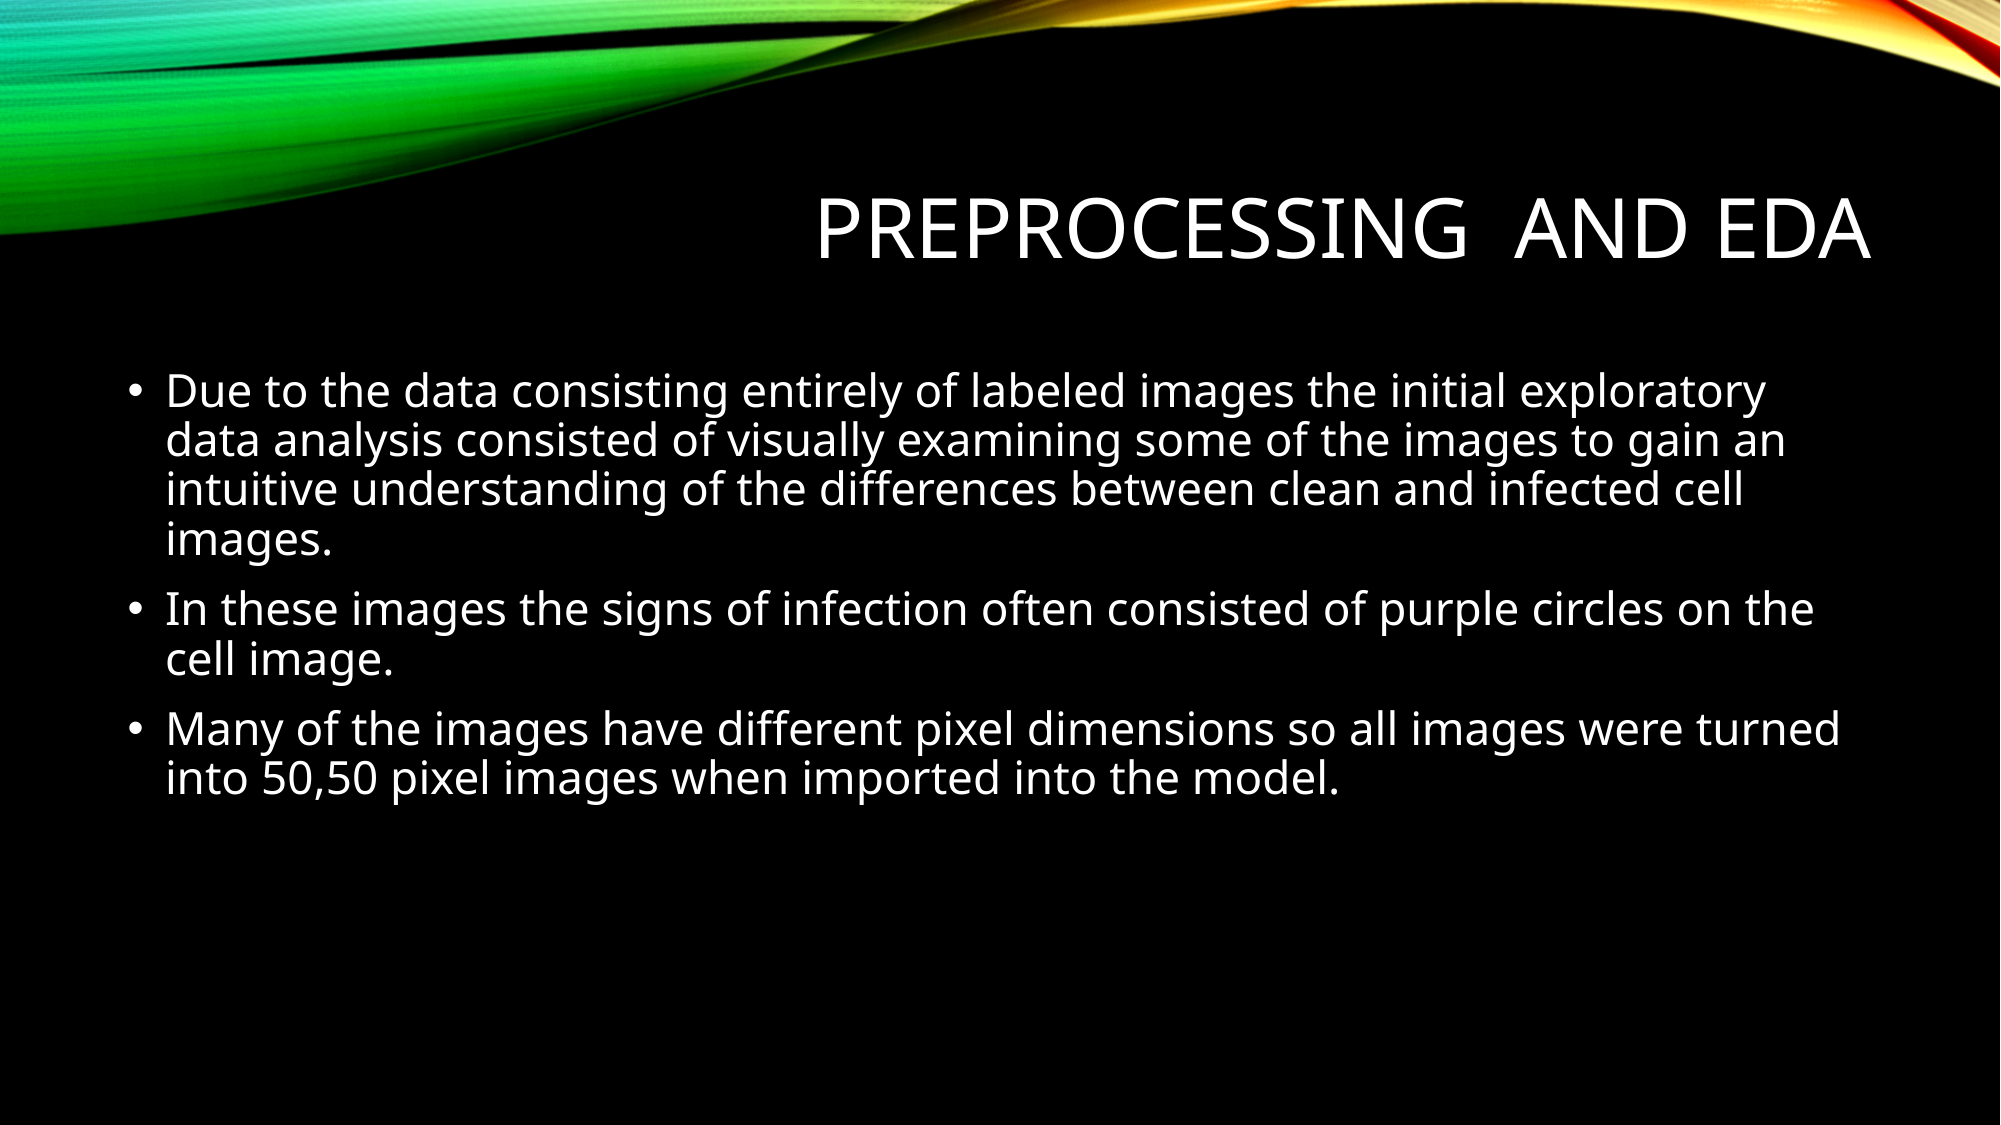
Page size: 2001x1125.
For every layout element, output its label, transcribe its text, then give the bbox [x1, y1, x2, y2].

title Preprocessing and EDA [474, 125, 1888, 338]
list Due to the data consisting entirely of labeled images the initial exploratory data analysis consisted of visually examining some of the images to gain an intuitive understanding of the differences between clean and infected cell images. In these images the signs of infection often consisted of purple circles on the cell image. Many of the images have different pixel dimensions so all images were turned into 50,50 pixel images when imported into the model. [112, 360, 1888, 1021]
picture [0, 0, 2000, 237]
